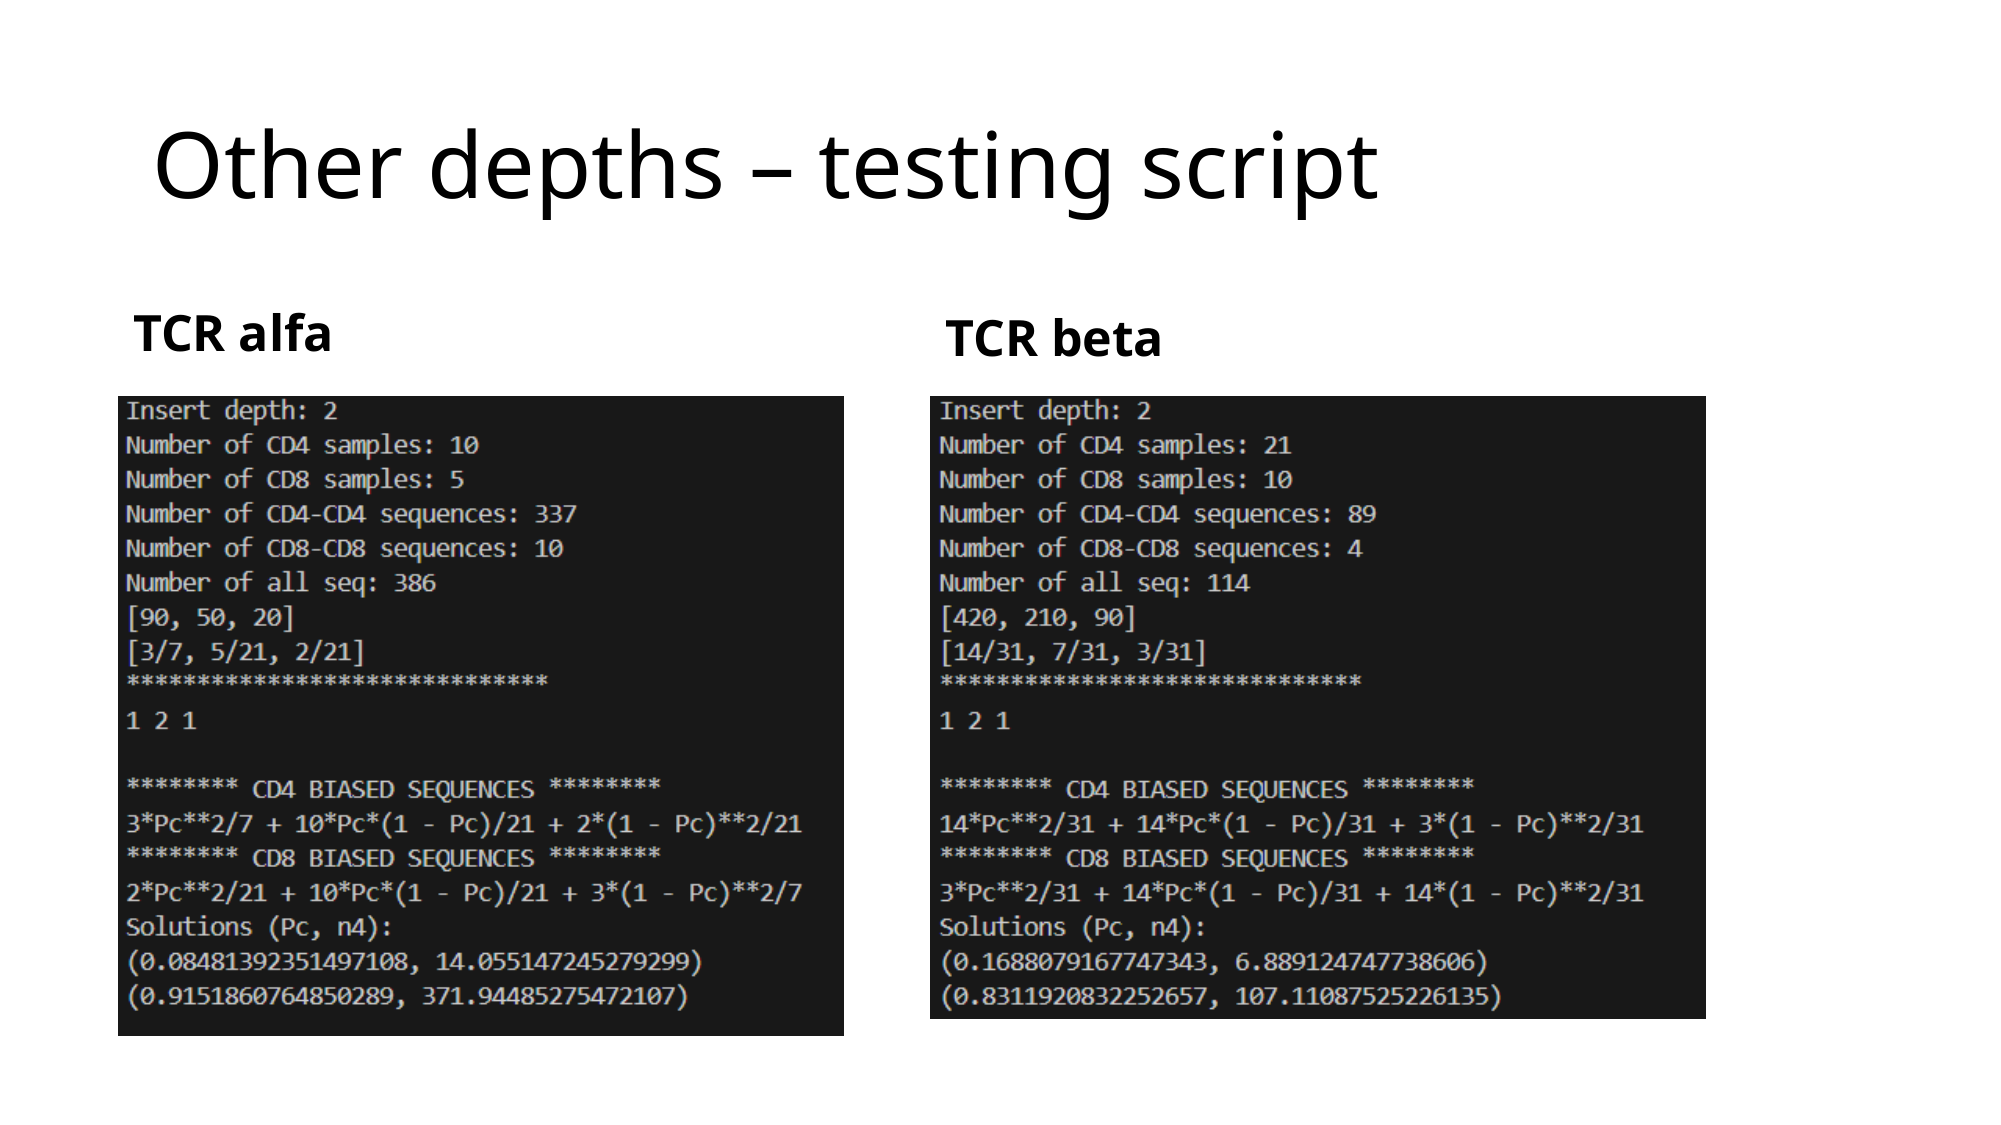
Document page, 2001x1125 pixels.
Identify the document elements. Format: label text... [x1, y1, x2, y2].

picture [117, 395, 844, 1036]
title Other depths – testing script [137, 59, 1863, 278]
picture [929, 395, 1707, 1019]
text_box TCR beta [930, 299, 1706, 375]
text_box TCR alfa [118, 294, 894, 370]
